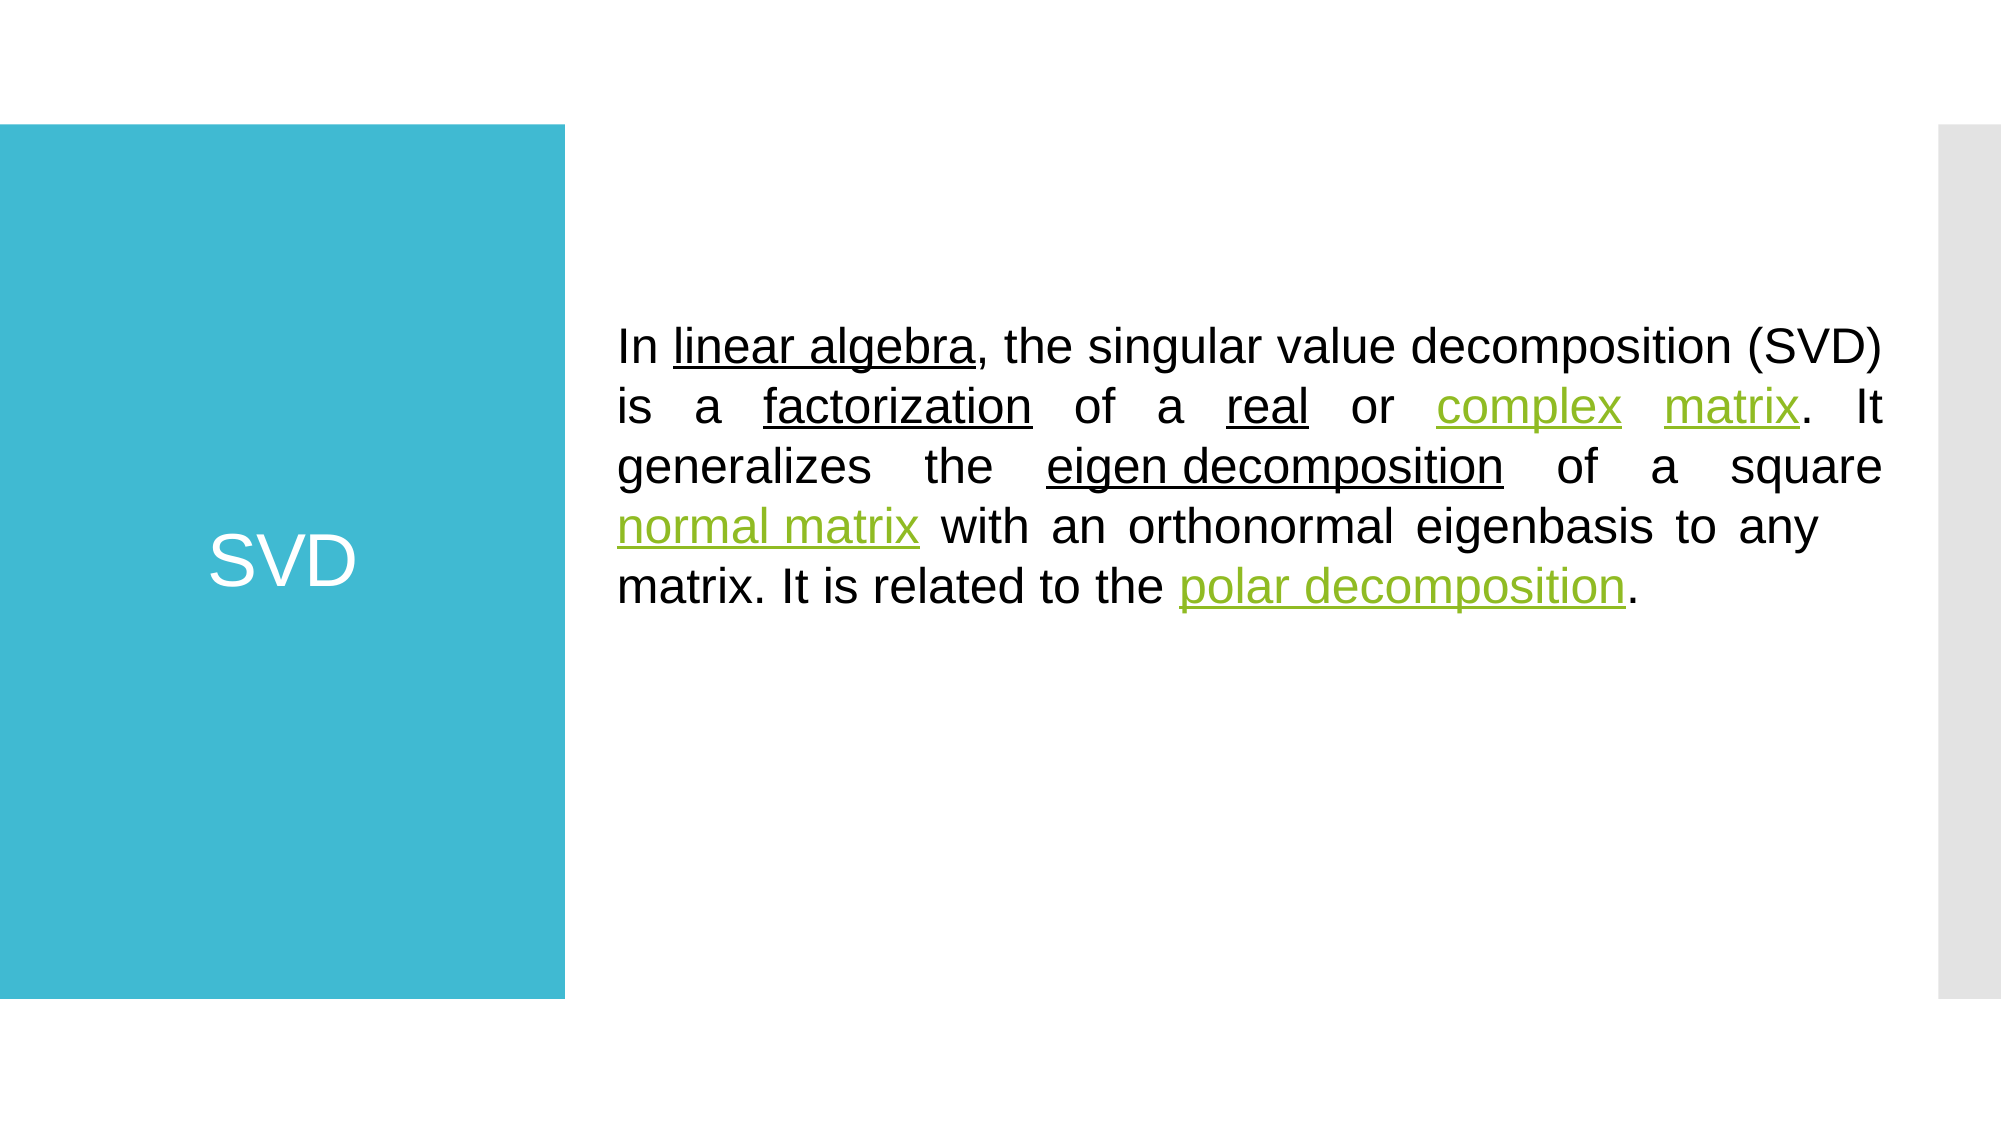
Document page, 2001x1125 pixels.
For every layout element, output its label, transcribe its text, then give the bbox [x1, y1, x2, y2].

title SVD [41, 184, 525, 940]
text_box In linear algebra, the singular value decomposition (SVD) is a factorization of a real or complex matrix. It generalizes the eigen decomposition of a square normal matrix with an orthonormal eigenbasis to any matrix. It is related to the polar decomposition. [602, 306, 1898, 621]
